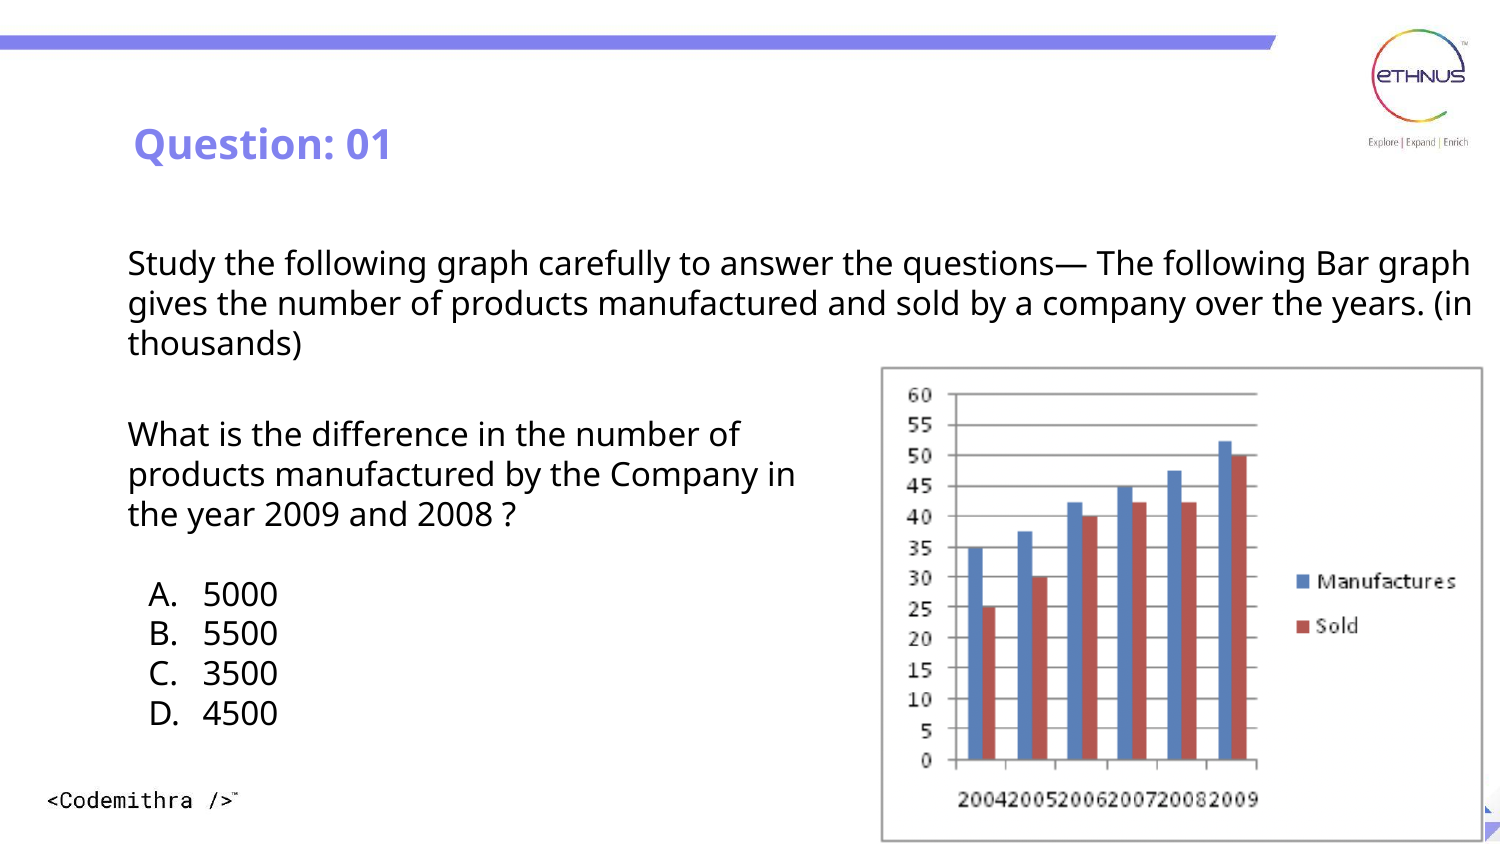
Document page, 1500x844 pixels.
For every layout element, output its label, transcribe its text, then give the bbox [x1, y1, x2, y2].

text_box What is the difference in the number of products manufactured by the Company in the year 2009 and 2008 ? 5000 5500 3500 4500 [112, 405, 824, 740]
text_box Study the following graph carefully to answer the questions— The following Bar graph gives the number of products manufactured and sold by a company over the years. (in thousands) [112, 234, 1500, 370]
text_box Question: 01 [118, 103, 611, 184]
picture [0, 1, 1500, 844]
